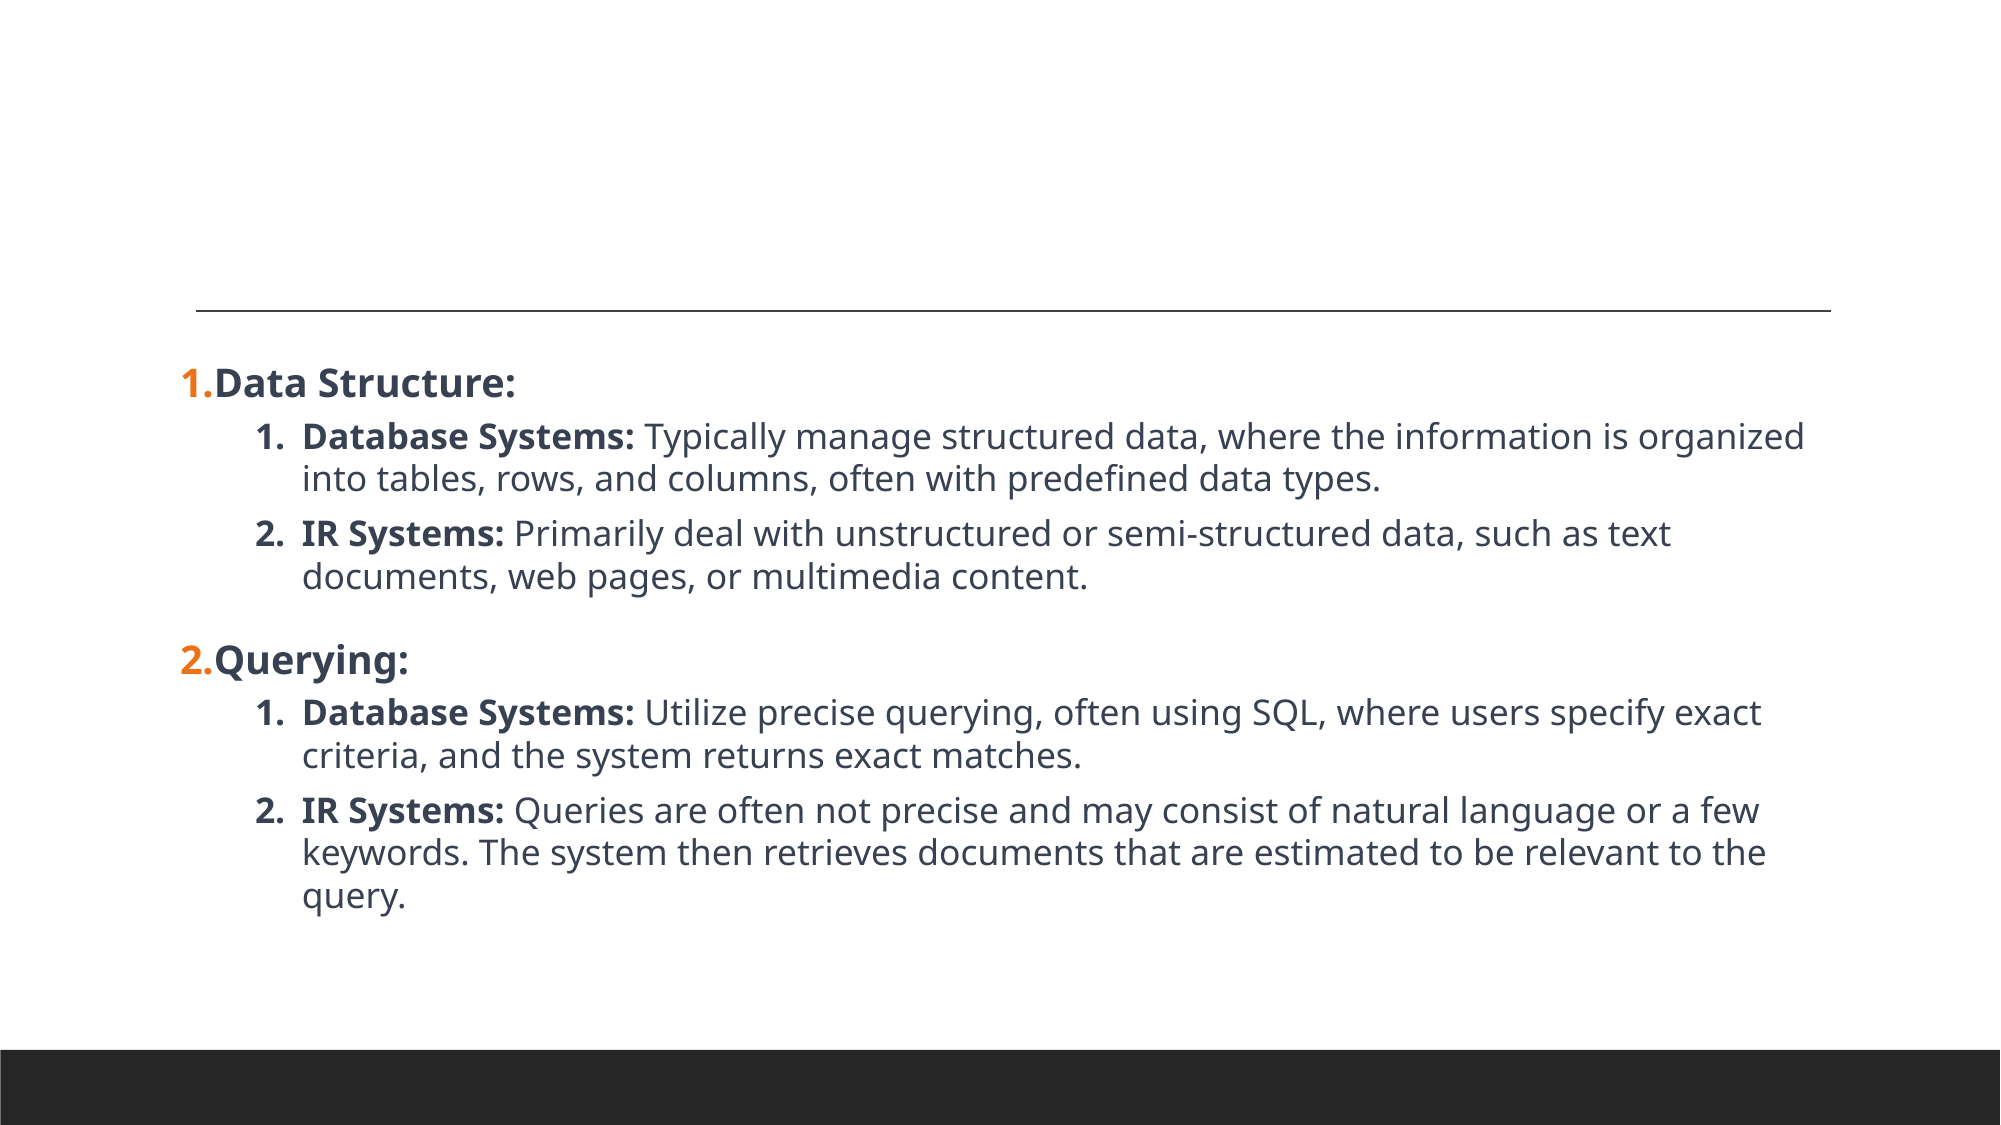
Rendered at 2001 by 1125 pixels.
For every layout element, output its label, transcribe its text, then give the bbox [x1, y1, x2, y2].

list Data Structure: Database Systems: Typically manage structured data, where the information is organized into tables, rows, and columns, often with predefined data types. IR Systems: Primarily deal with unstructured or semi-structured data, such as text documents, web pages, or multimedia content. Querying: Database Systems: Utilize precise querying, often using SQL, where users specify exact criteria, and the system returns exact matches. IR Systems: Queries are often not precise and may consist of natural language or a few keywords. The system then retrieves documents that are estimated to be relevant to the query. [180, 345, 1830, 963]
